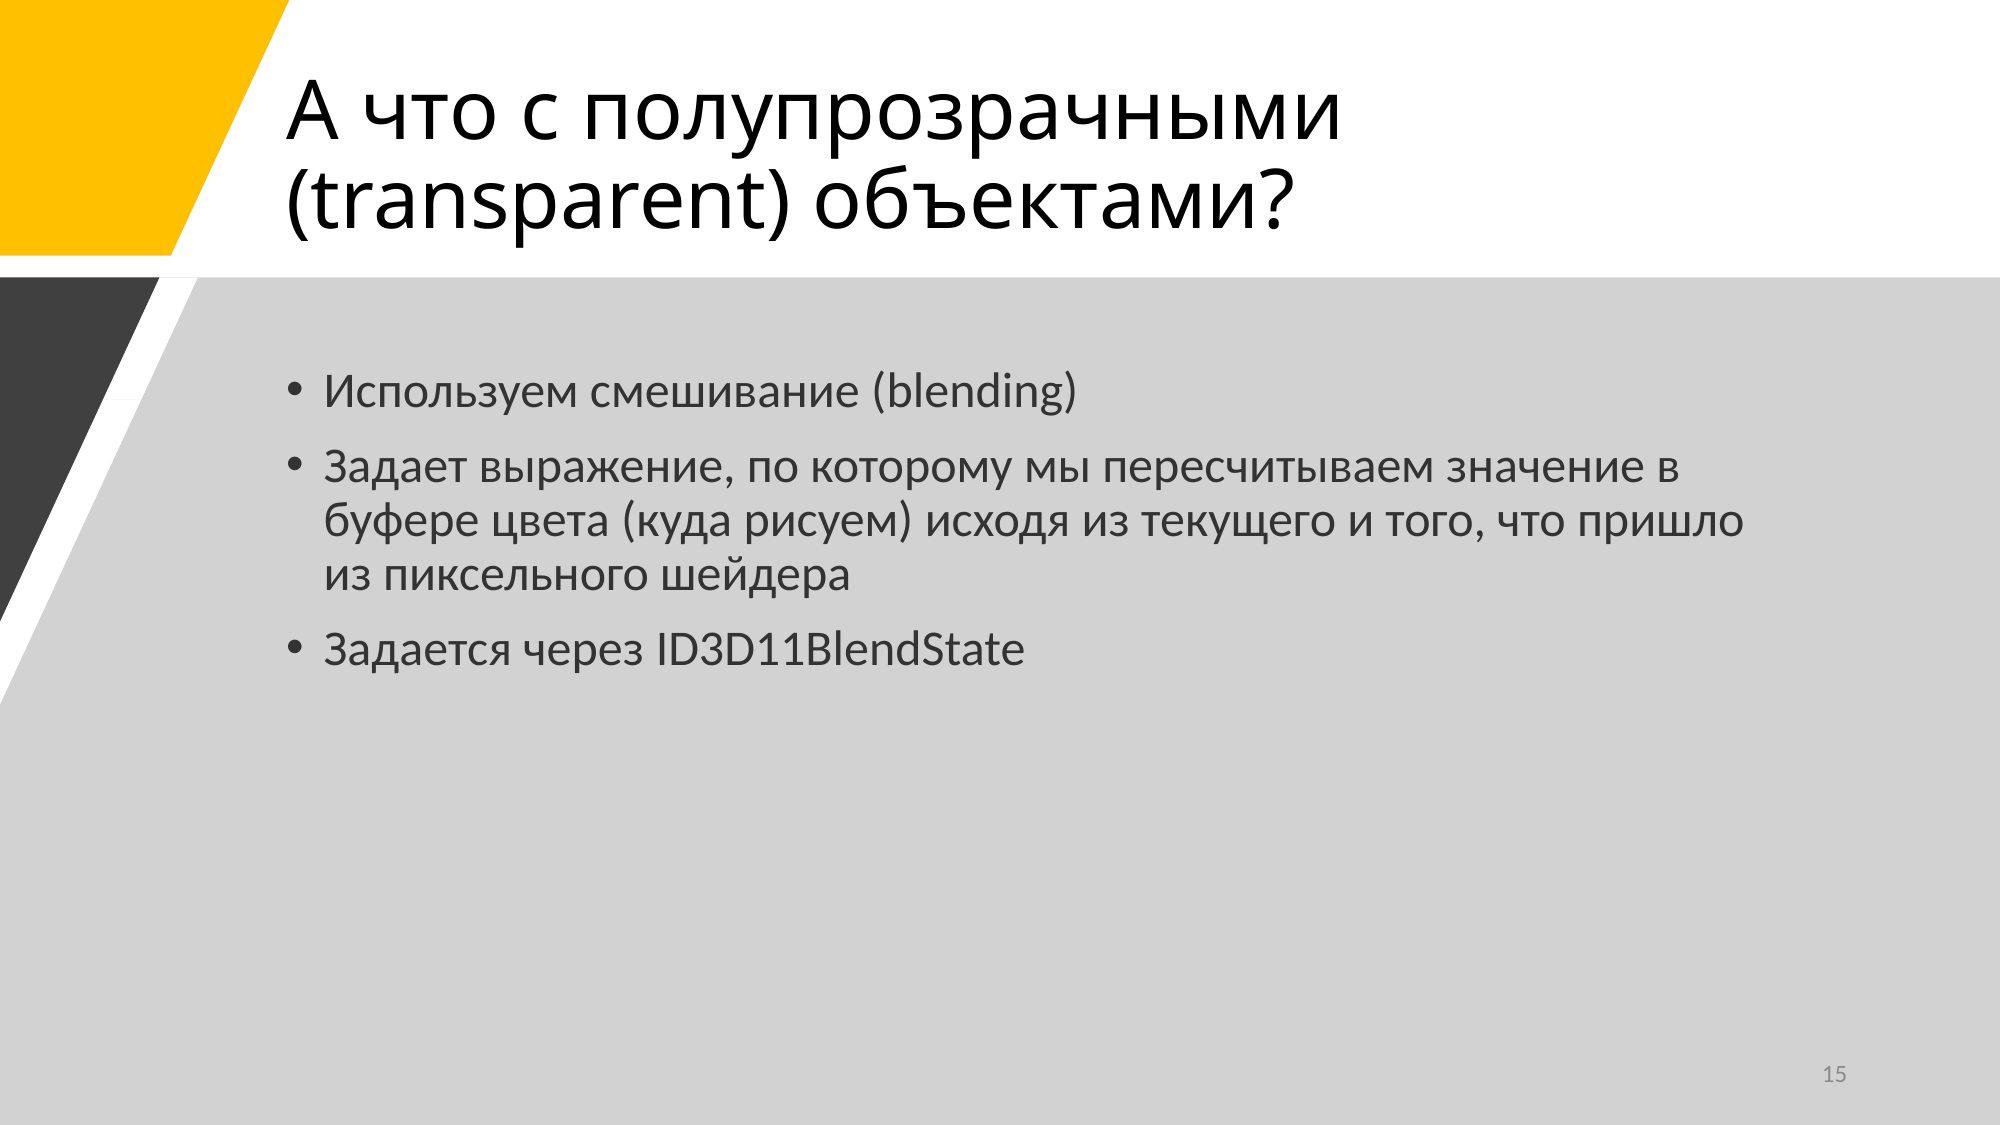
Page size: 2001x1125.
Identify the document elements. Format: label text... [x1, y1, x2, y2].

slide_number 15 [1412, 1042, 1863, 1103]
list Используем смешивание (blending) Задает выражение, по которому мы пересчитываем значение в буфере цвета (куда рисуем) исходя из текущего и того, что пришло из пиксельного шейдера Задается через ID3D11BlendState [271, 356, 1808, 1020]
text_box [0, 0, 291, 257]
text_box [0, 276, 2000, 1125]
text_box [0, 276, 162, 622]
title А что с полупрозрачными (transparent) объектами? [271, 60, 1808, 255]
